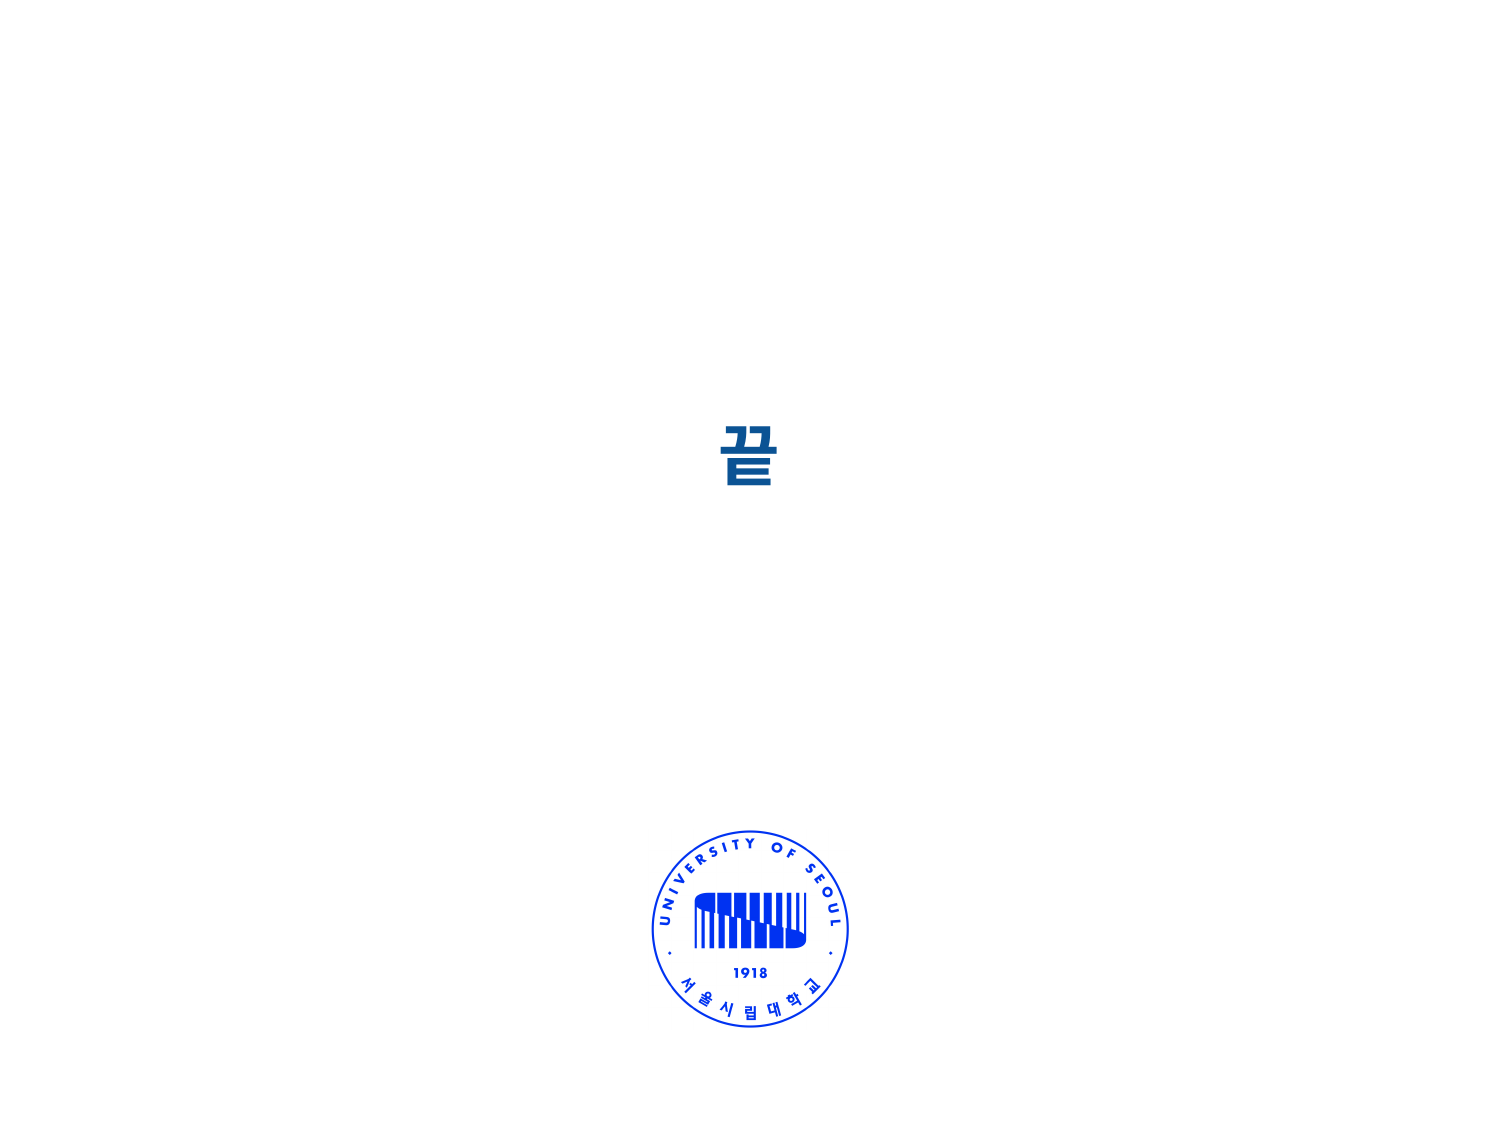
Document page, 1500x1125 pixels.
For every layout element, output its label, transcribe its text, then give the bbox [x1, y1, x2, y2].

text_box 끝 [245, 284, 1254, 503]
picture [648, 828, 851, 1031]
